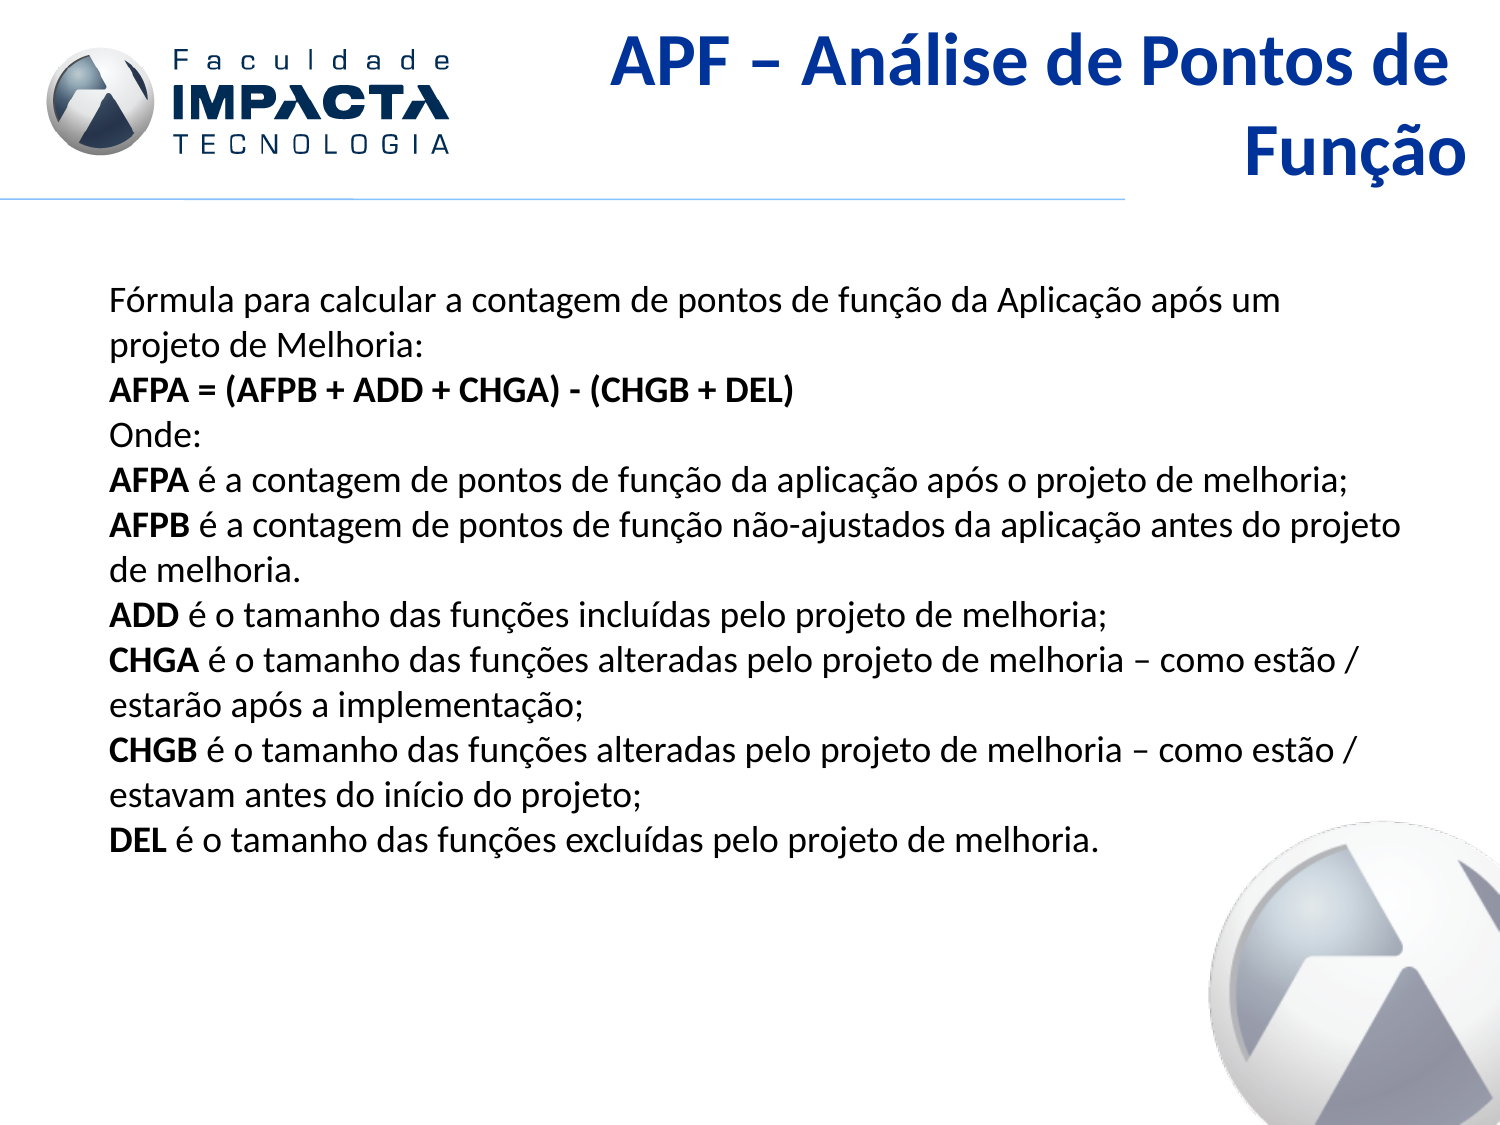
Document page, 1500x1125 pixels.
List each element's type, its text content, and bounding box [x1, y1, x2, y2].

text_box Fórmula para calcular a contagem de pontos de função da Aplicação após um projeto de Melhoria: AFPA = (AFPB + ADD + CHGA) - (CHGB + DEL) Onde: AFPA é a contagem de pontos de função da aplicação após o projeto de melhoria; AFPB é a contagem de pontos de função não-ajustados da aplicação antes do projeto de melhoria. ADD é o tamanho das funções incluídas pelo projeto de melhoria; CHGA é o tamanho das funções alteradas pelo projeto de melhoria – como estão / estarão após a implementação; CHGB é o tamanho das funções alteradas pelo projeto de melhoria – como estão / estavam antes do início do projeto; DEL é o tamanho das funções excluídas pelo projeto de melhoria. [94, 267, 1424, 867]
text_box APF – Análise de Pontos de Função [94, 19, 1483, 182]
picture [1206, 787, 1500, 1125]
picture [35, 35, 94, 164]
